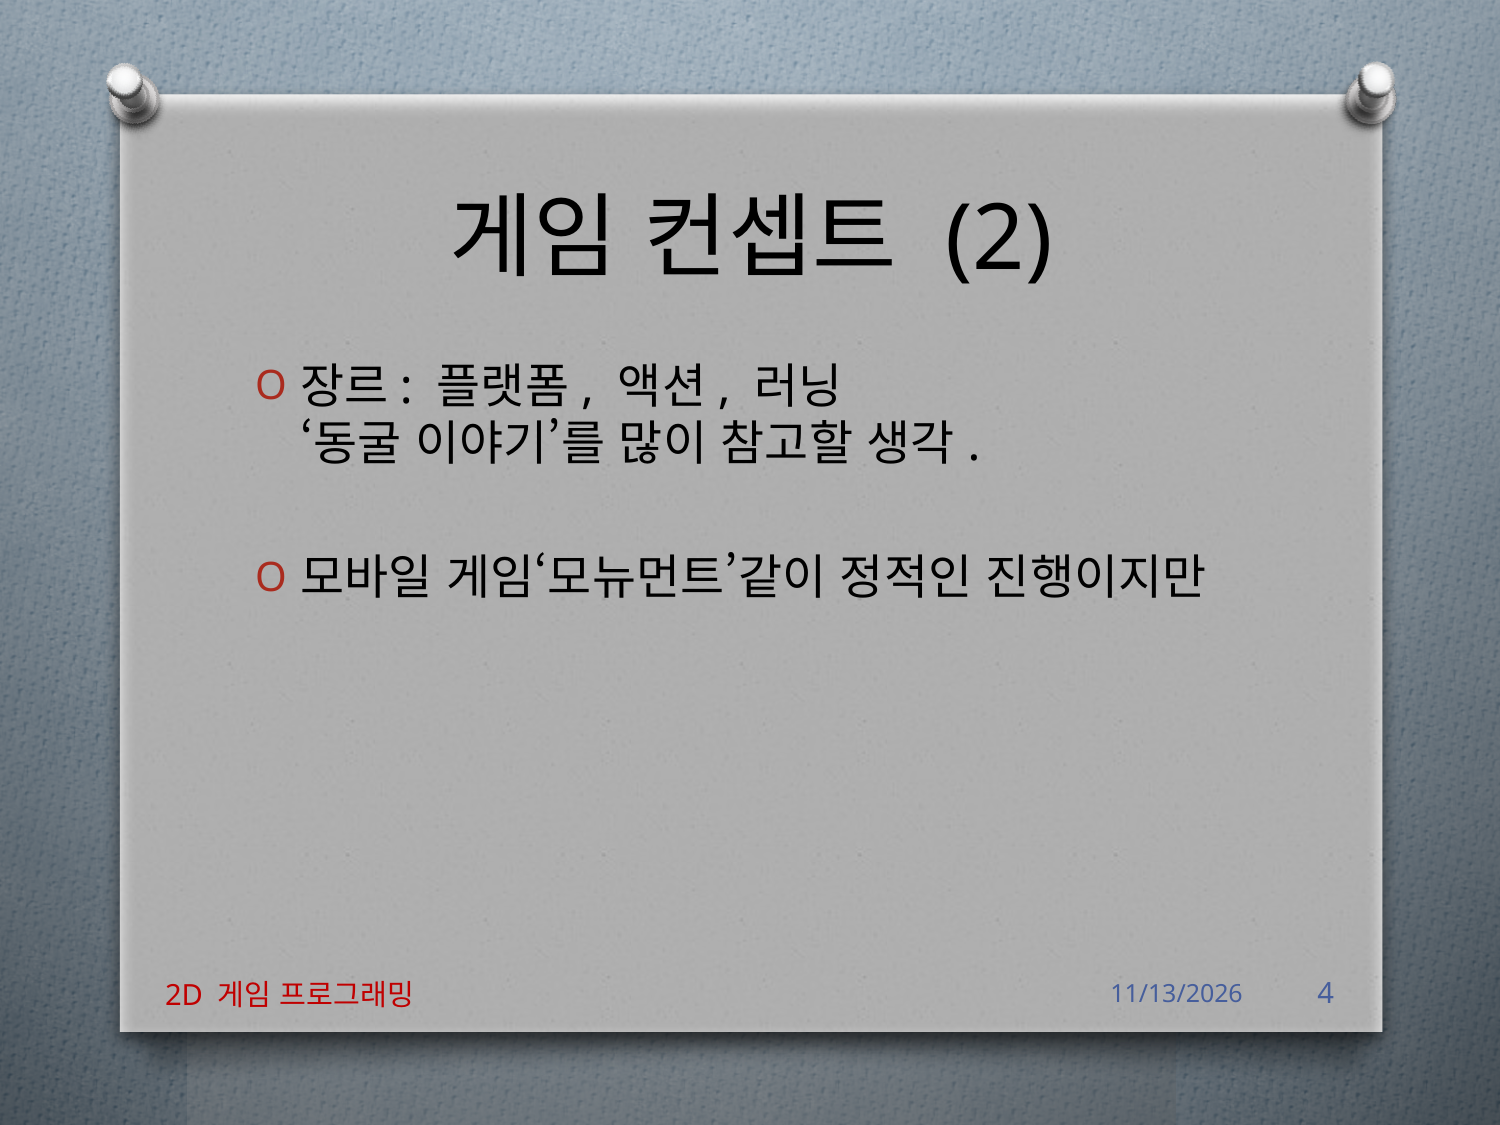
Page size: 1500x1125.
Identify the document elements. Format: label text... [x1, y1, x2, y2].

picture [75, 29, 198, 153]
slide_number 4 [1258, 964, 1350, 1024]
picture [1317, 35, 1439, 156]
title 게임 컨셉트 (2) [179, 134, 1323, 332]
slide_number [1059, 964, 1258, 1024]
list 장르: 플랫폼, 액션, 러닝 ‘동굴 이야기’를 많이 참고할 생각. 모바일 게임‘모뉴먼트’같이 정적인 진행이지만 [240, 347, 1257, 939]
footer 2D 게임 프로그래밍 [150, 964, 1059, 1024]
